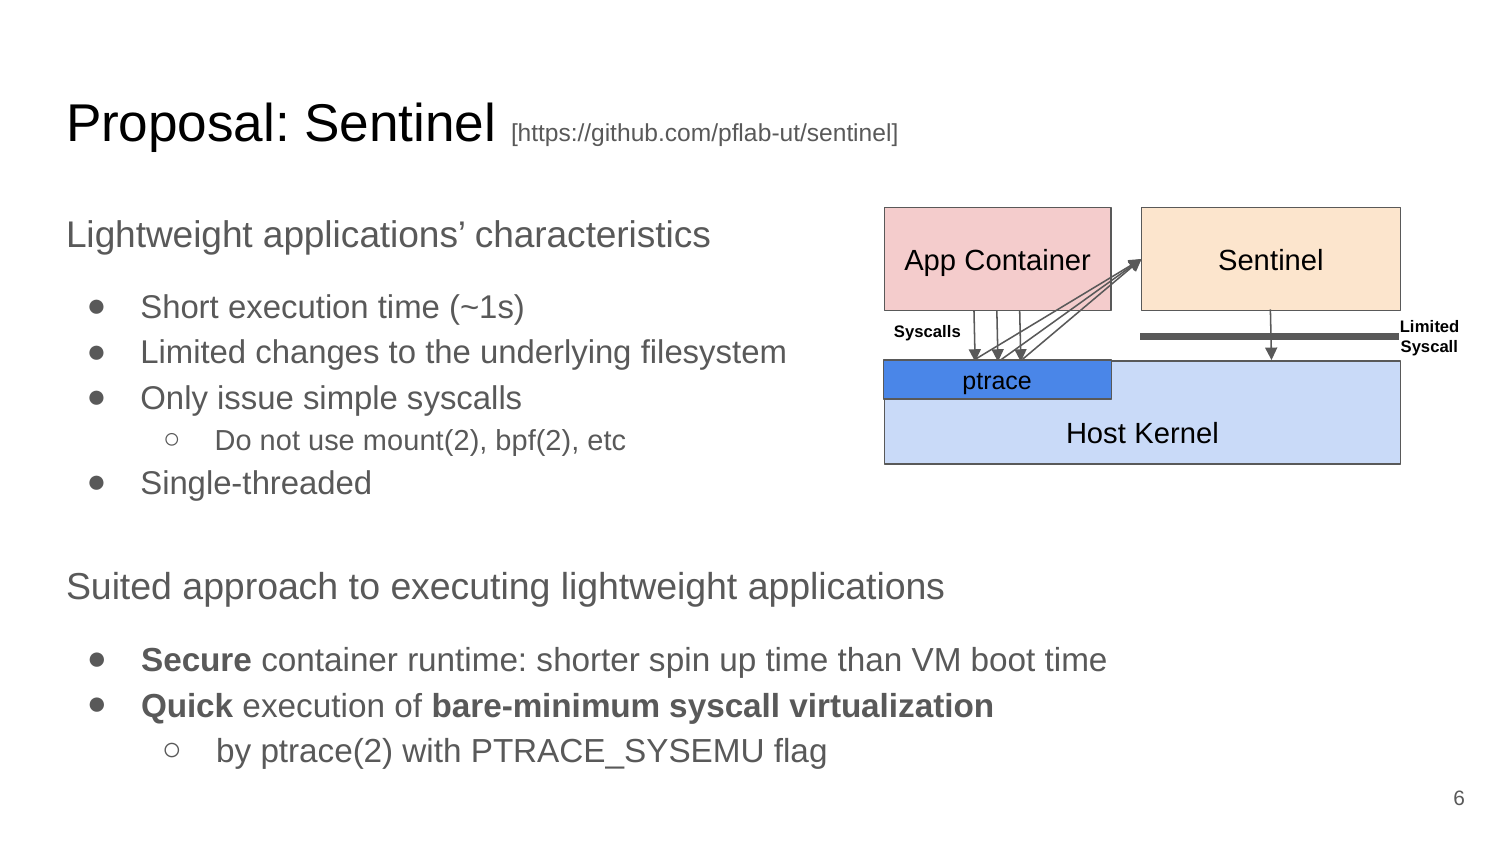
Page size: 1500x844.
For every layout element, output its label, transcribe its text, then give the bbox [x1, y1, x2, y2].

slide_number ‹#› [1389, 764, 1480, 830]
list Lightweight applications’ characteristics Short execution time (~1s) Limited changes to the underlying filesystem Only issue simple syscalls Do not use mount(2), bpf(2), etc Single-threaded [51, 189, 855, 519]
text_box Sentinel [1141, 207, 1401, 311]
title Proposal: Sentinel [https://github.com/pflab-ut/sentinel] [51, 72, 1449, 167]
text_box Limited Syscall [1359, 301, 1500, 371]
text_box Syscalls [871, 311, 968, 352]
text_box App Container [884, 207, 1112, 311]
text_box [1019, 258, 1142, 362]
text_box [973, 258, 1018, 361]
text_box Host Kernel [884, 361, 1401, 465]
text_box ptrace [883, 360, 1112, 400]
text_box Suited approach to executing lightweight applications Secure container runtime: shorter spin up time than VM boot time Quick execution of bare-minimum syscall virtualization by ptrace(2) with PTRACE_SYSEMU flag [51, 540, 1449, 785]
